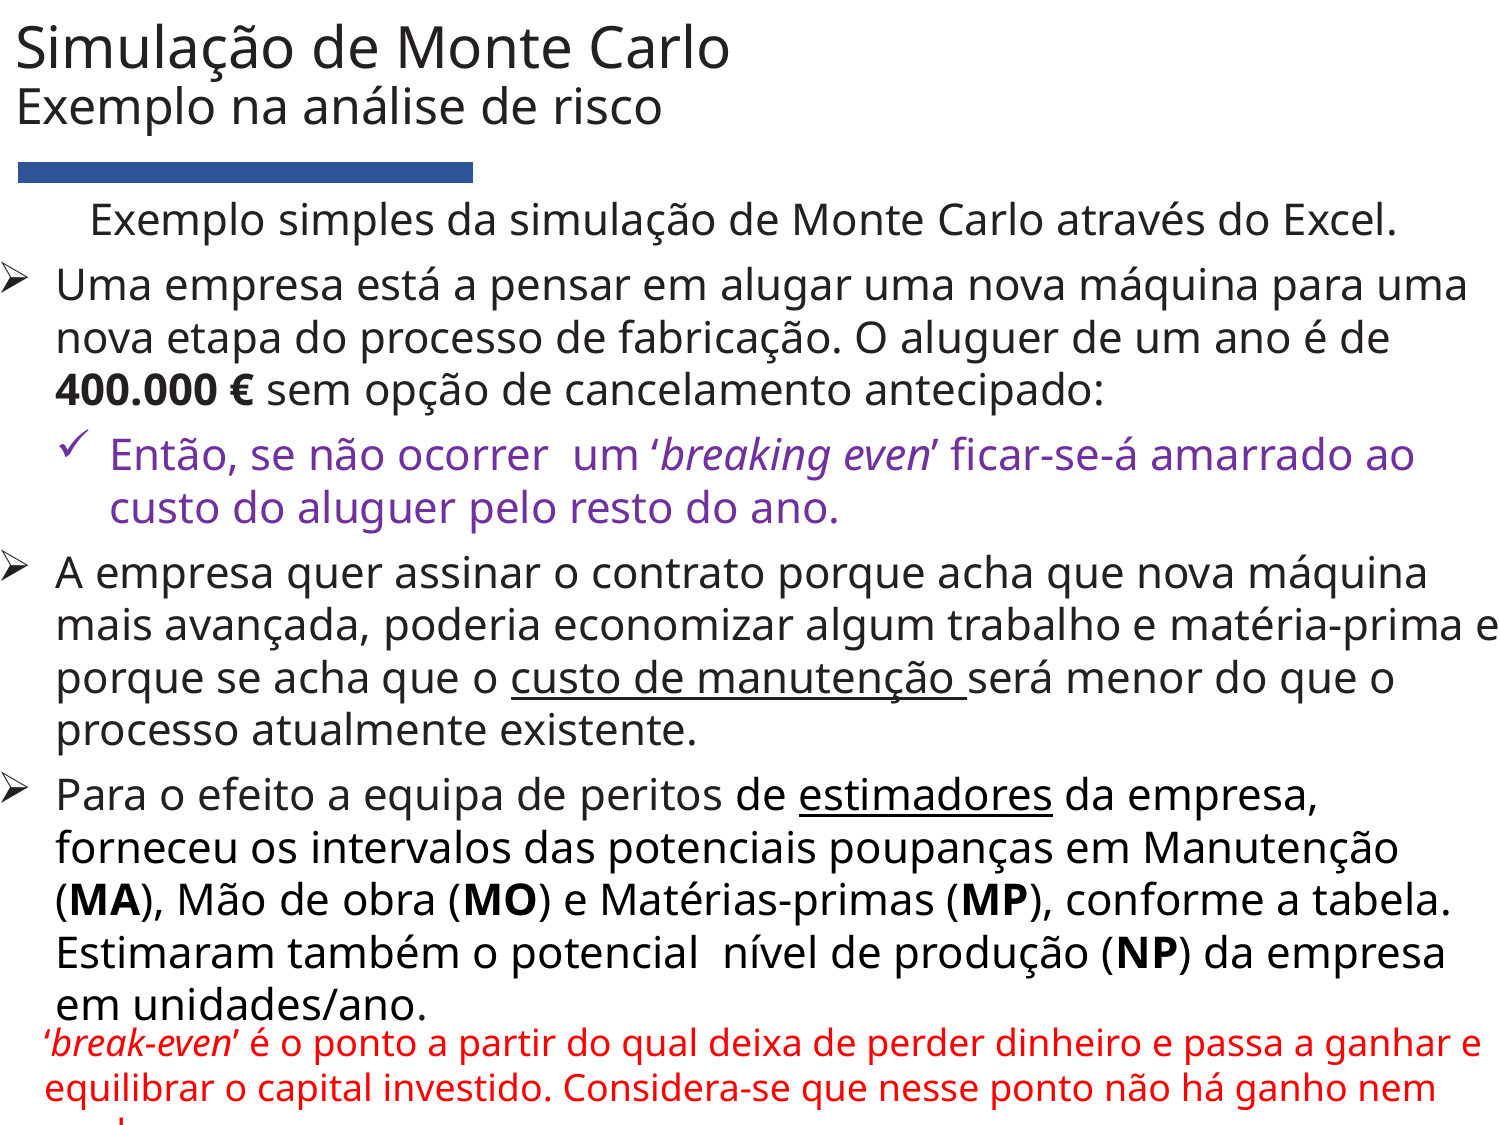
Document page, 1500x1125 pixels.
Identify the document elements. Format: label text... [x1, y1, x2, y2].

text_box ‘break-even’ é o ponto a partir do qual deixa de perder dinheiro e passa a ganhar e equilibrar o capital investido. Considera-se que nesse ponto não há ganho nem perdas. [29, 1011, 1500, 1125]
title Simulação de Monte Carlo Exemplo na análise de risco [0, 0, 1500, 168]
list Exemplo simples da simulação de Monte Carlo através do Excel. Uma empresa está a pensar em alugar uma nova máquina para uma nova etapa do processo de fabricação. O aluguer de um ano é de 400.000 € sem opção de cancelamento antecipado: Então, se não ocorrer um ‘breaking even’ ficar-se-á amarrado ao custo do aluguer pelo resto do ano. A empresa quer assinar o contrato porque acha que nova máquina mais avançada, poderia economizar algum trabalho e matéria-prima e porque se acha que o custo de manutenção será menor do que o processo atualmente existente. Para o efeito a equipa de peritos de estimadores da empresa, forneceu os intervalos das potenciais poupanças em Manutenção (MA), Mão de obra (MO) e Matérias-primas (MP), conforme a tabela. Estimaram também o potencial nível de produção (NP) da empresa em unidades/ano. [0, 184, 1500, 1125]
